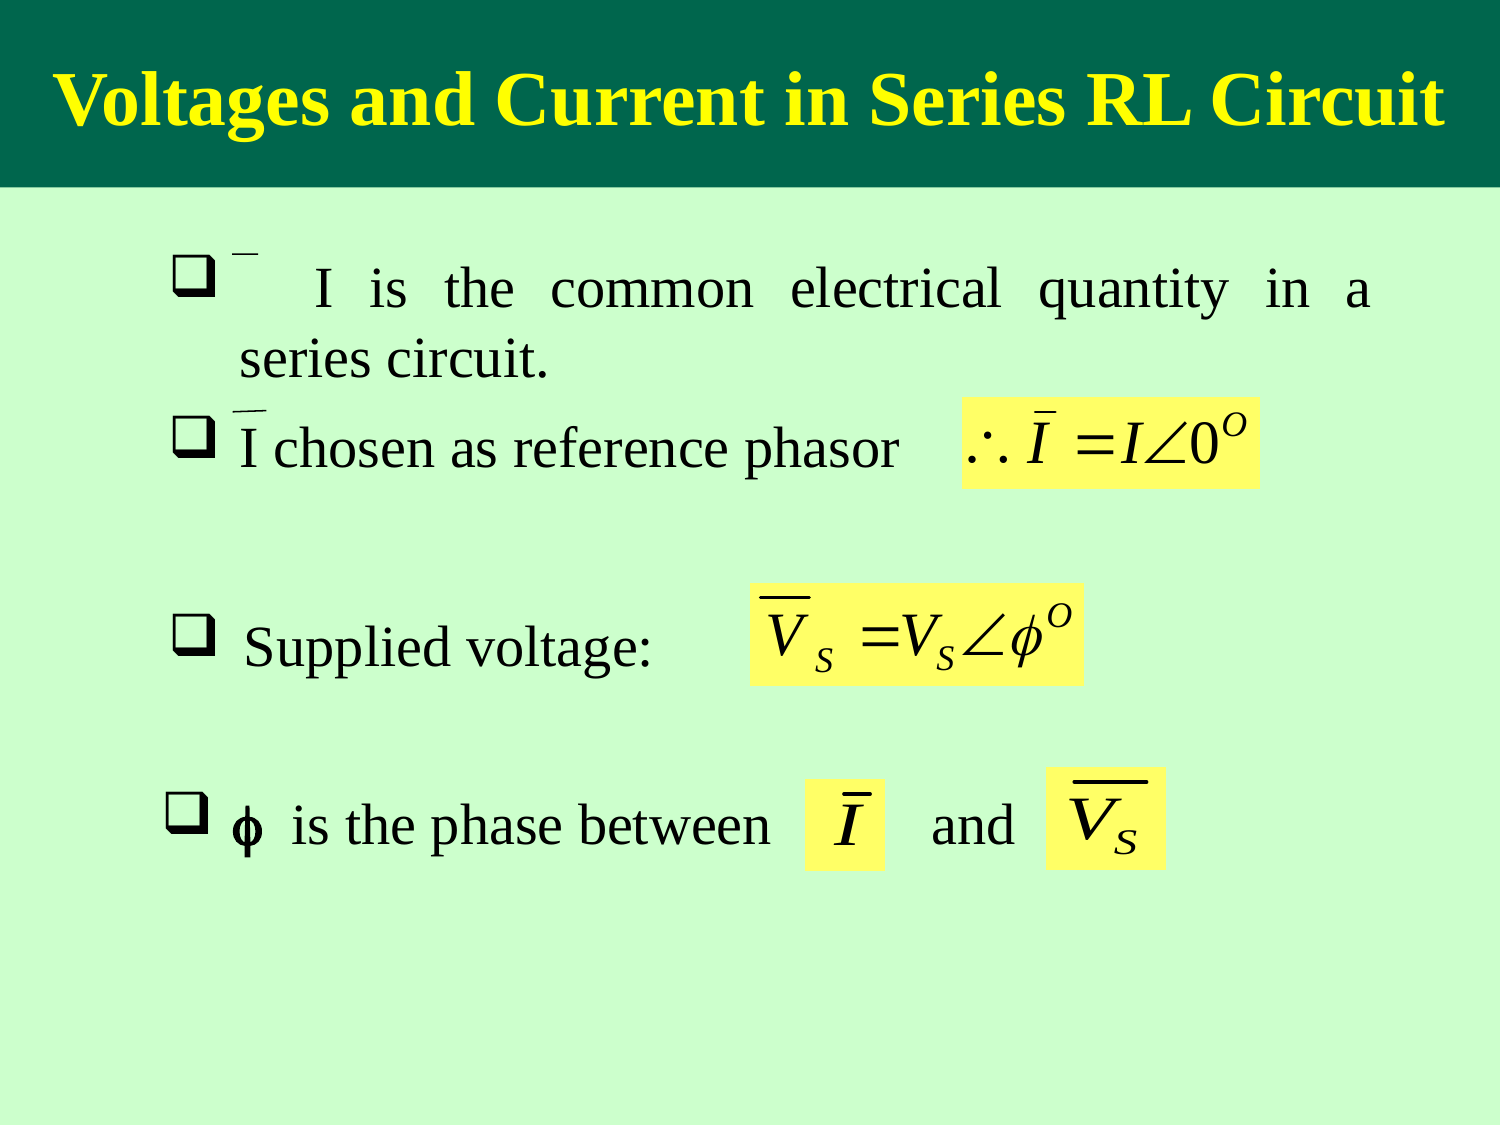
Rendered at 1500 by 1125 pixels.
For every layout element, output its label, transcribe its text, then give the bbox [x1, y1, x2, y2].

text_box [153, 401, 948, 489]
text_box Supplied voltage: [154, 600, 723, 685]
text_box Voltages and Current in Series RL Circuit [0, 0, 1500, 188]
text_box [78, 767, 1167, 872]
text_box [153, 241, 1388, 399]
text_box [961, 396, 1260, 490]
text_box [749, 582, 1085, 687]
